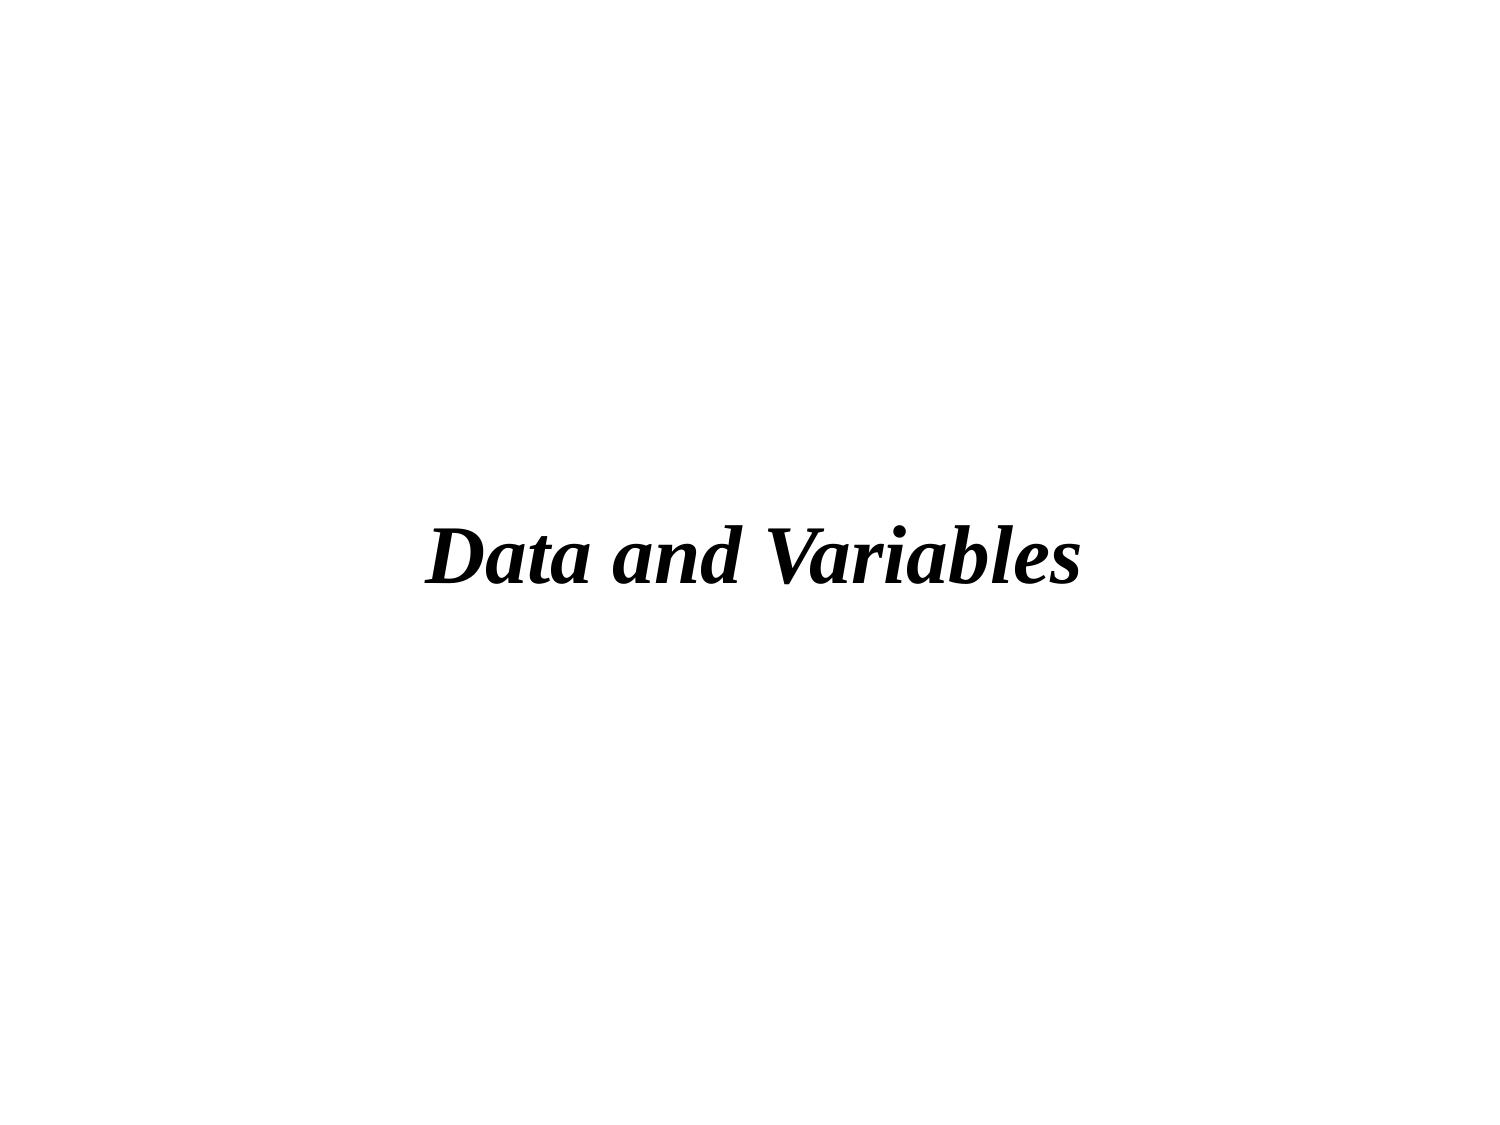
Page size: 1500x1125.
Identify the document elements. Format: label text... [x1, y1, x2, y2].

text_box Data and Variables [79, 497, 1430, 604]
